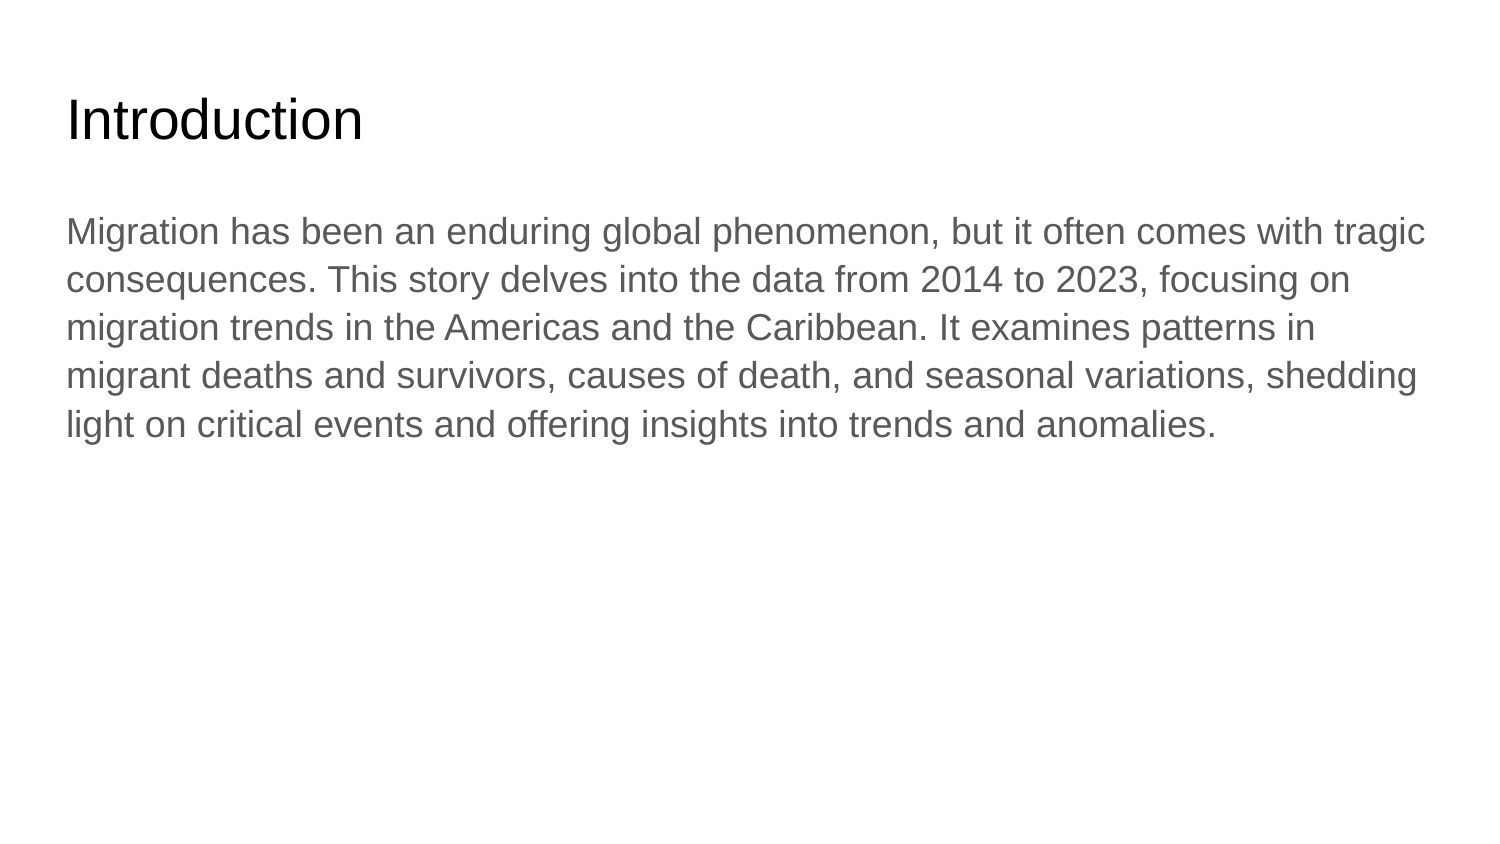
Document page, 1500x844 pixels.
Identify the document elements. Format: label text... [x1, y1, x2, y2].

title Introduction [51, 72, 1449, 167]
list Migration has been an enduring global phenomenon, but it often comes with tragic consequences. This story delves into the data from 2014 to 2023, focusing on migration trends in the Americas and the Caribbean. It examines patterns in migrant deaths and survivors, causes of death, and seasonal variations, shedding light on critical events and offering insights into trends and anomalies. [51, 189, 1449, 750]
